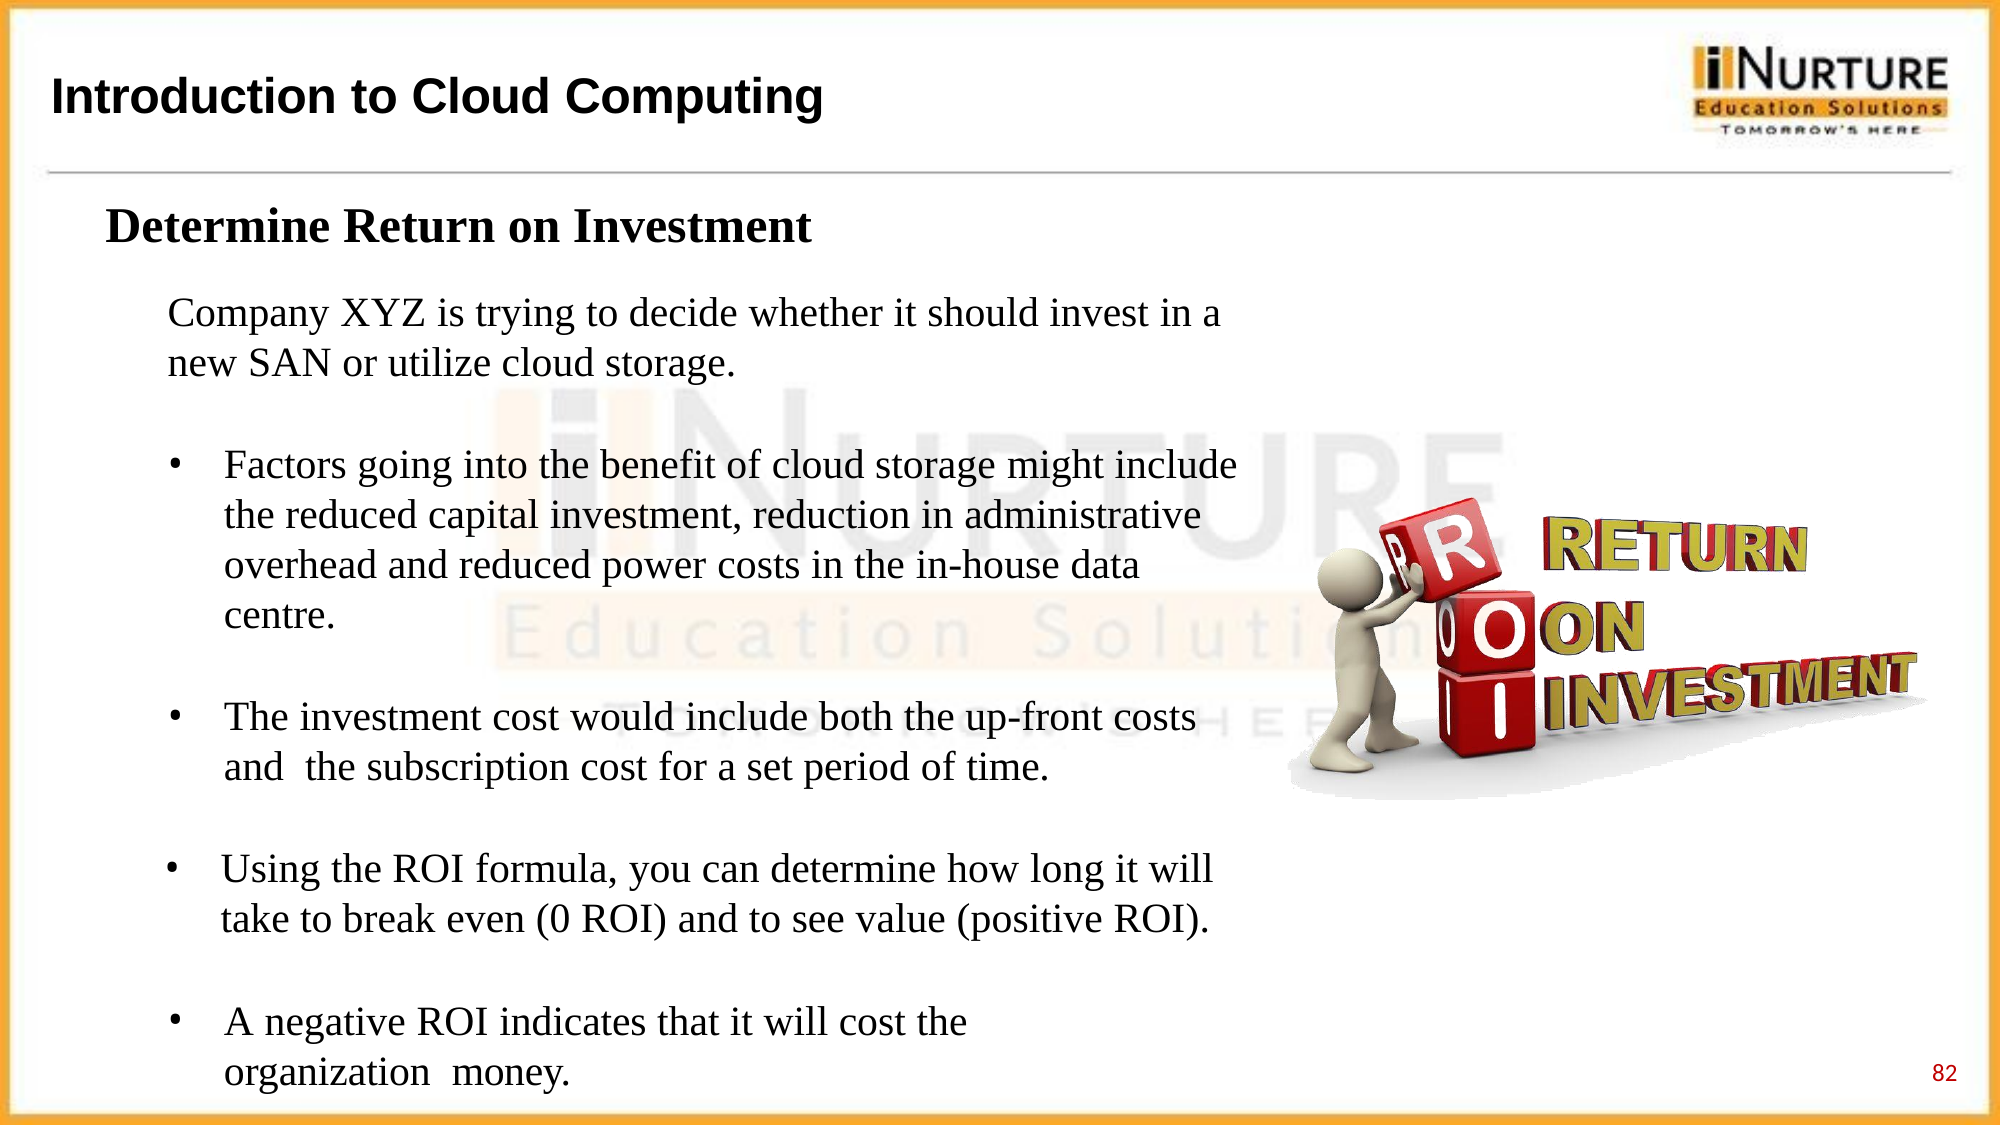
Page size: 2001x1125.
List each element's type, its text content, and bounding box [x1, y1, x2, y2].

picture [0, 0, 2000, 1125]
slide_number 49 [1925, 1060, 1964, 1125]
title Introduction to Cloud Computing [48, 61, 825, 251]
text_box Determine Return on Investment Company XYZ is trying to decide whether it should invest in a new SAN or utilize cloud storage. Factors going into the benefit of cloud storage might include the reduced capital investment, reduction in administrative overhead and reduced power costs in the in-house data centre. The investment cost would include both the up-front costs and the subscription cost for a set period of time. Using the ROI formula, you can determine how long it will take to break even (0 ROI) and to see value (positive ROI). A negative ROI indicates that it will cost the organization money. [103, 190, 1265, 1094]
